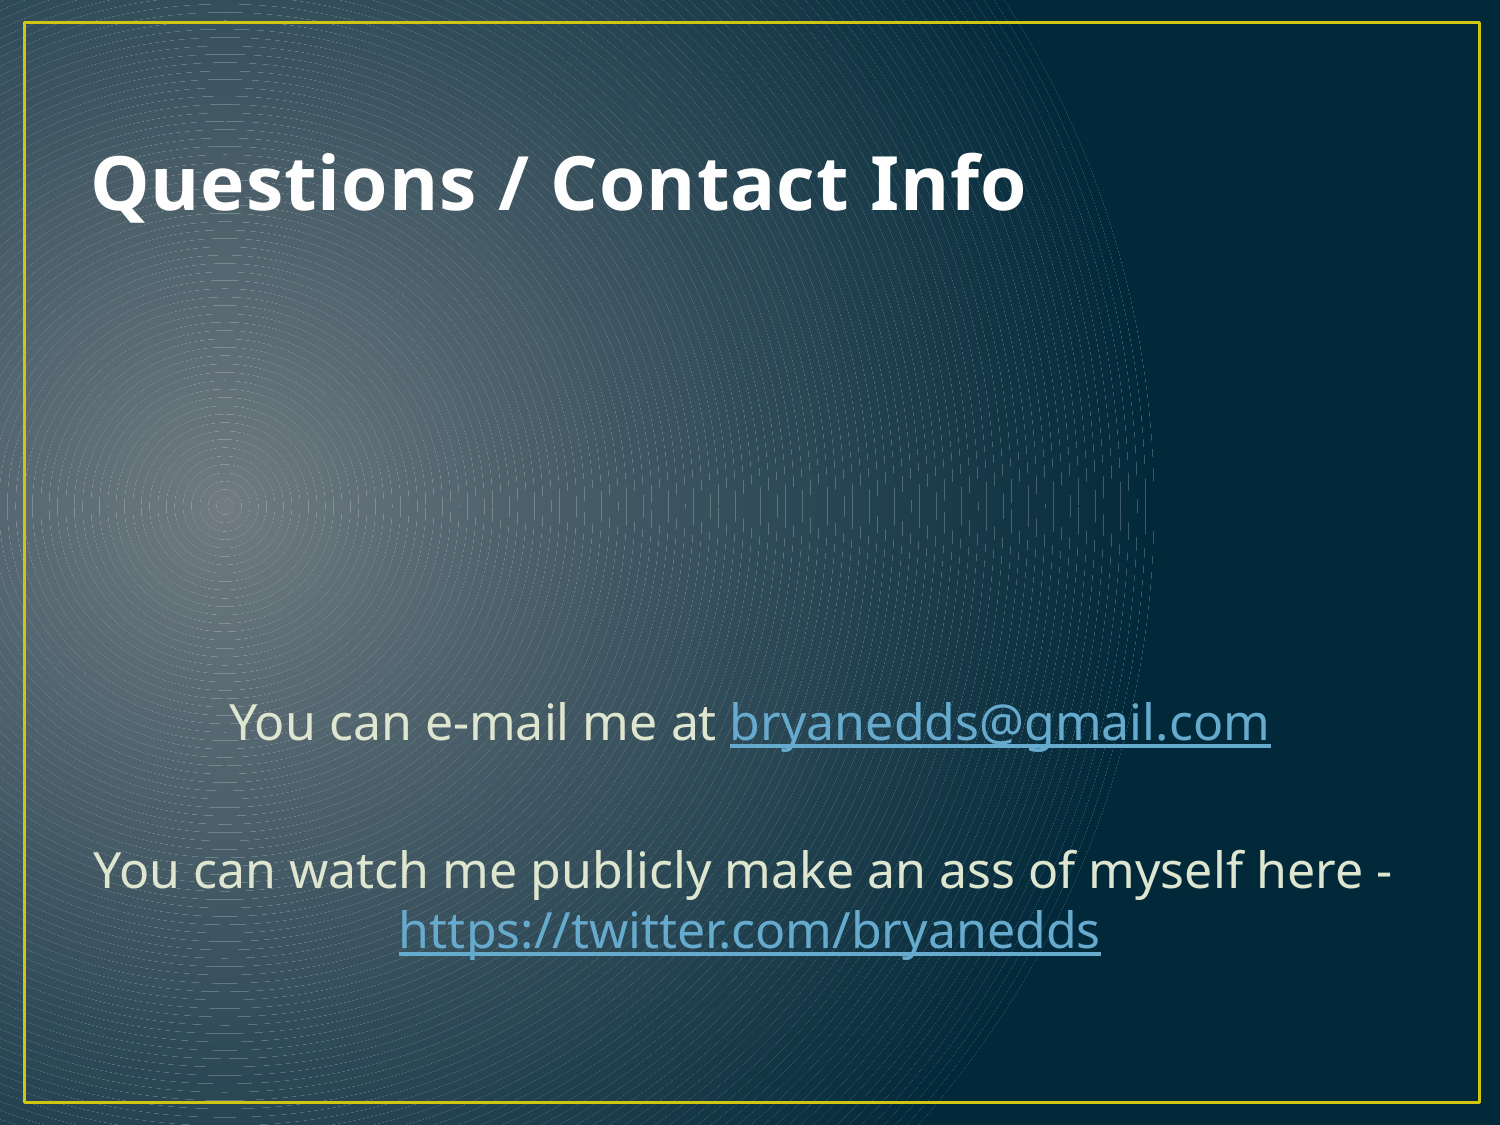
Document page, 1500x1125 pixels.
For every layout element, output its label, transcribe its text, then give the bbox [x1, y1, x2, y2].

title Questions / Contact Info [75, 45, 1425, 233]
list You can e-mail me at bryanedds@gmail.com You can watch me publicly make an ass of myself here - https://twitter.com/bryanedds [75, 262, 1425, 1005]
